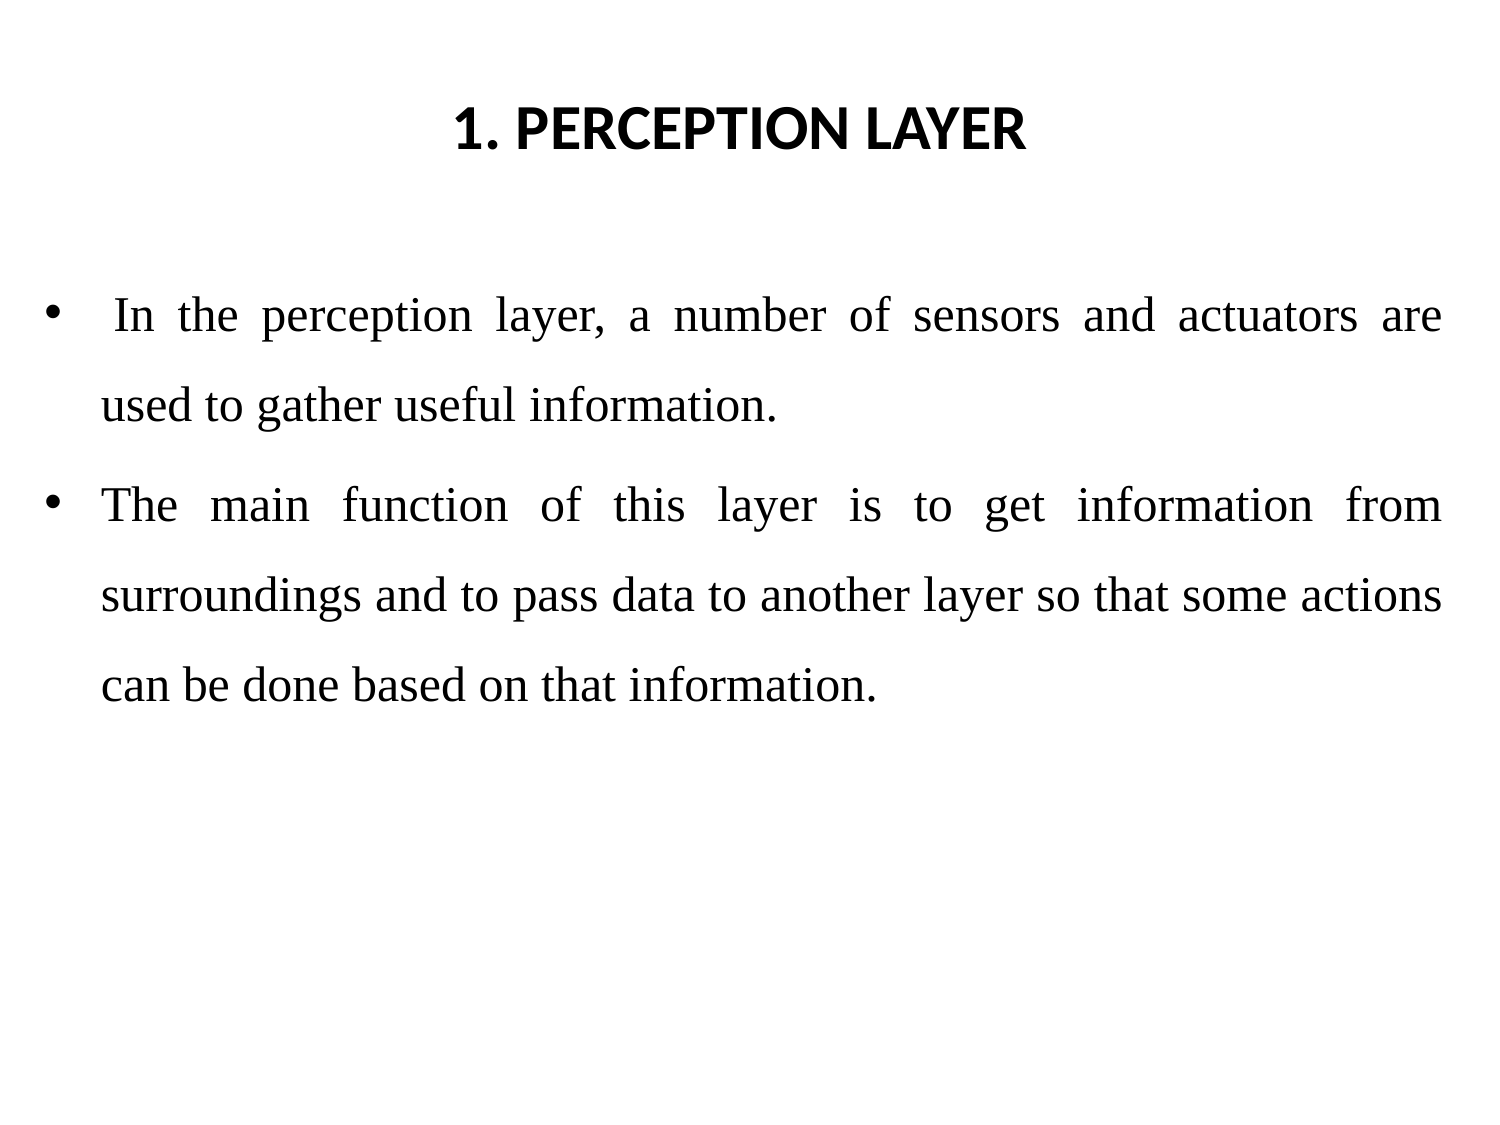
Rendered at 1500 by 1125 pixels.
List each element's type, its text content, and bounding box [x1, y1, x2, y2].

title 1. PERCEPTION LAYER [64, 78, 1415, 171]
list In the perception layer, a number of sensors and actuators are used to gather useful information. The main function of this layer is to get information from surroundings and to pass data to another layer so that some actions can be done based on that information. [29, 243, 1459, 1106]
